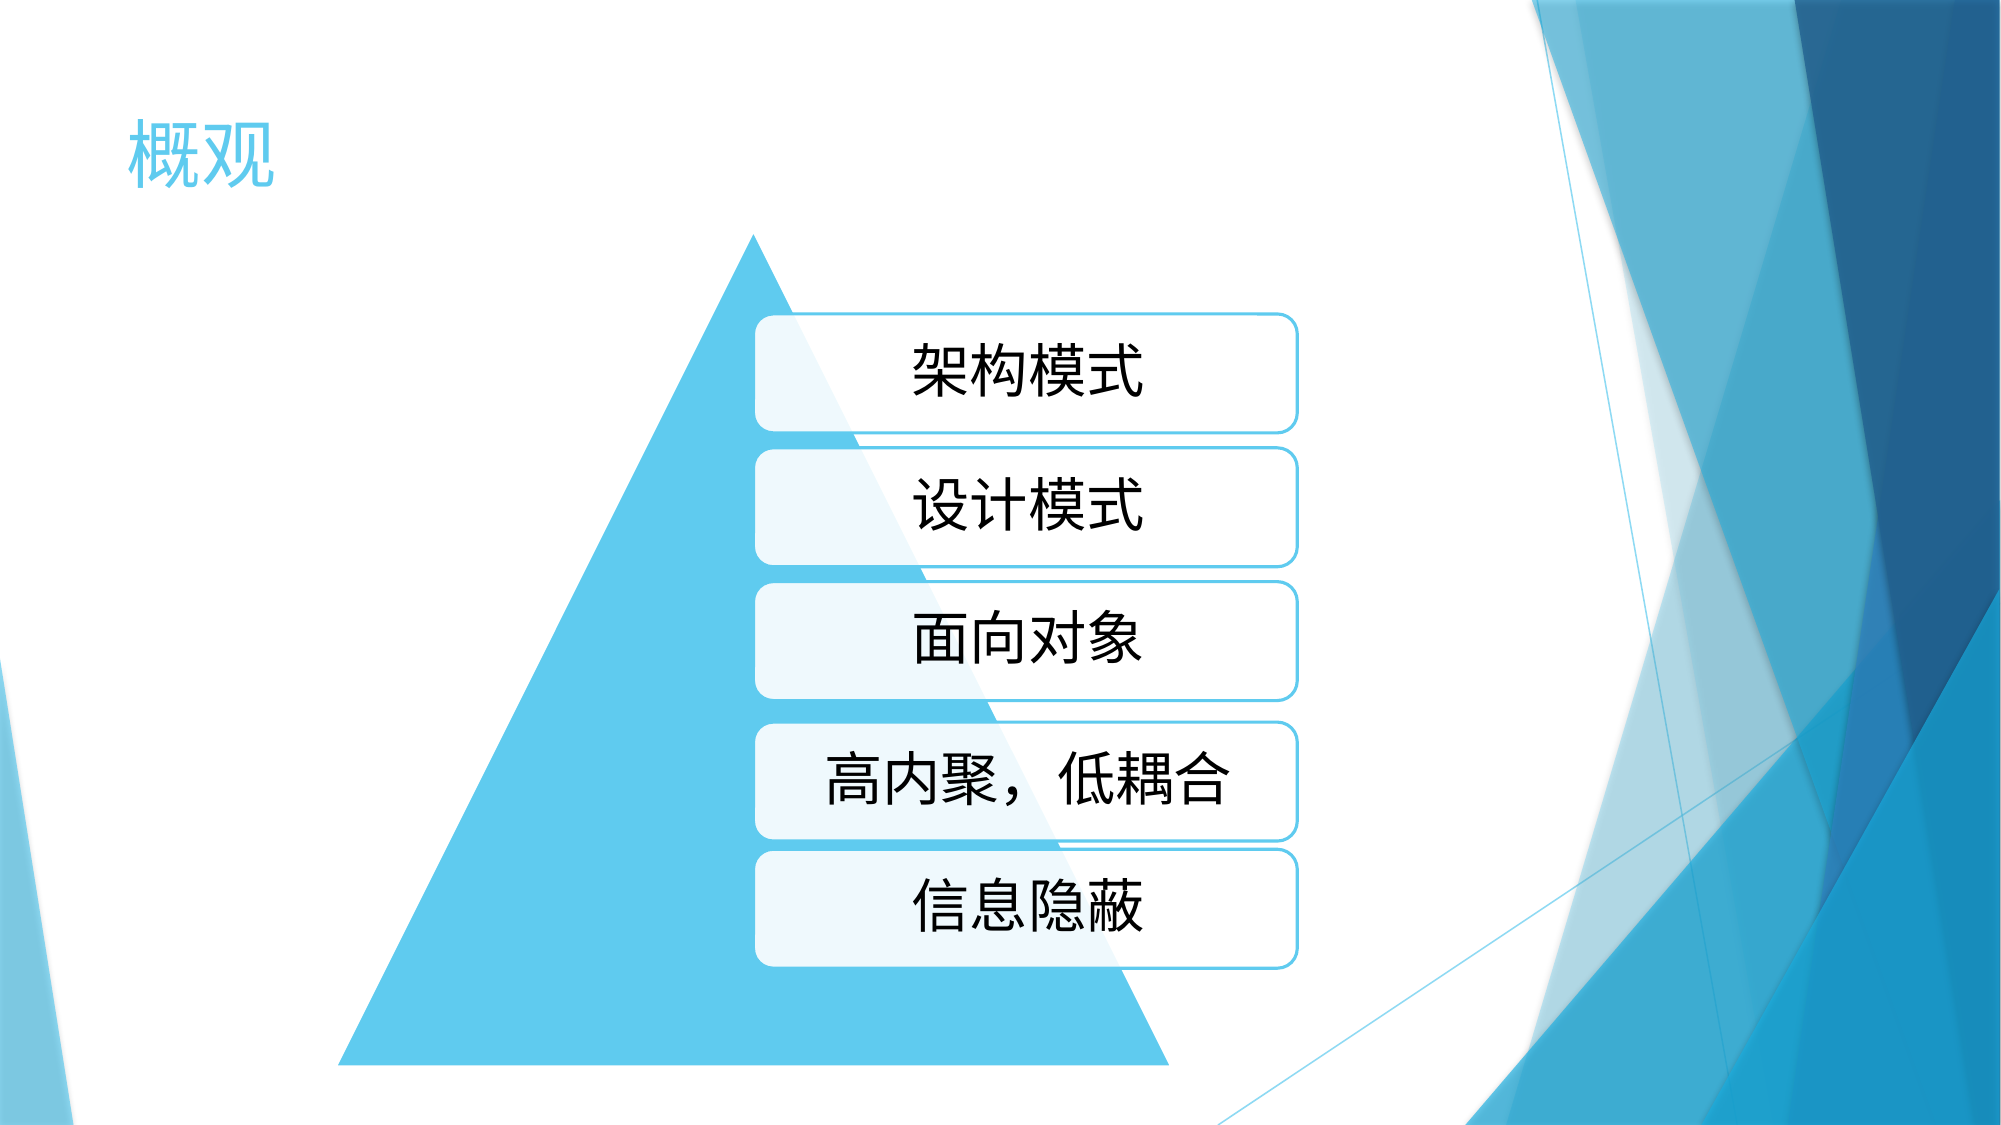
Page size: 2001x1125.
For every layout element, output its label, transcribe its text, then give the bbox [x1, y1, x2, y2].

title 概观 [111, 99, 1522, 229]
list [110, 229, 1522, 1068]
